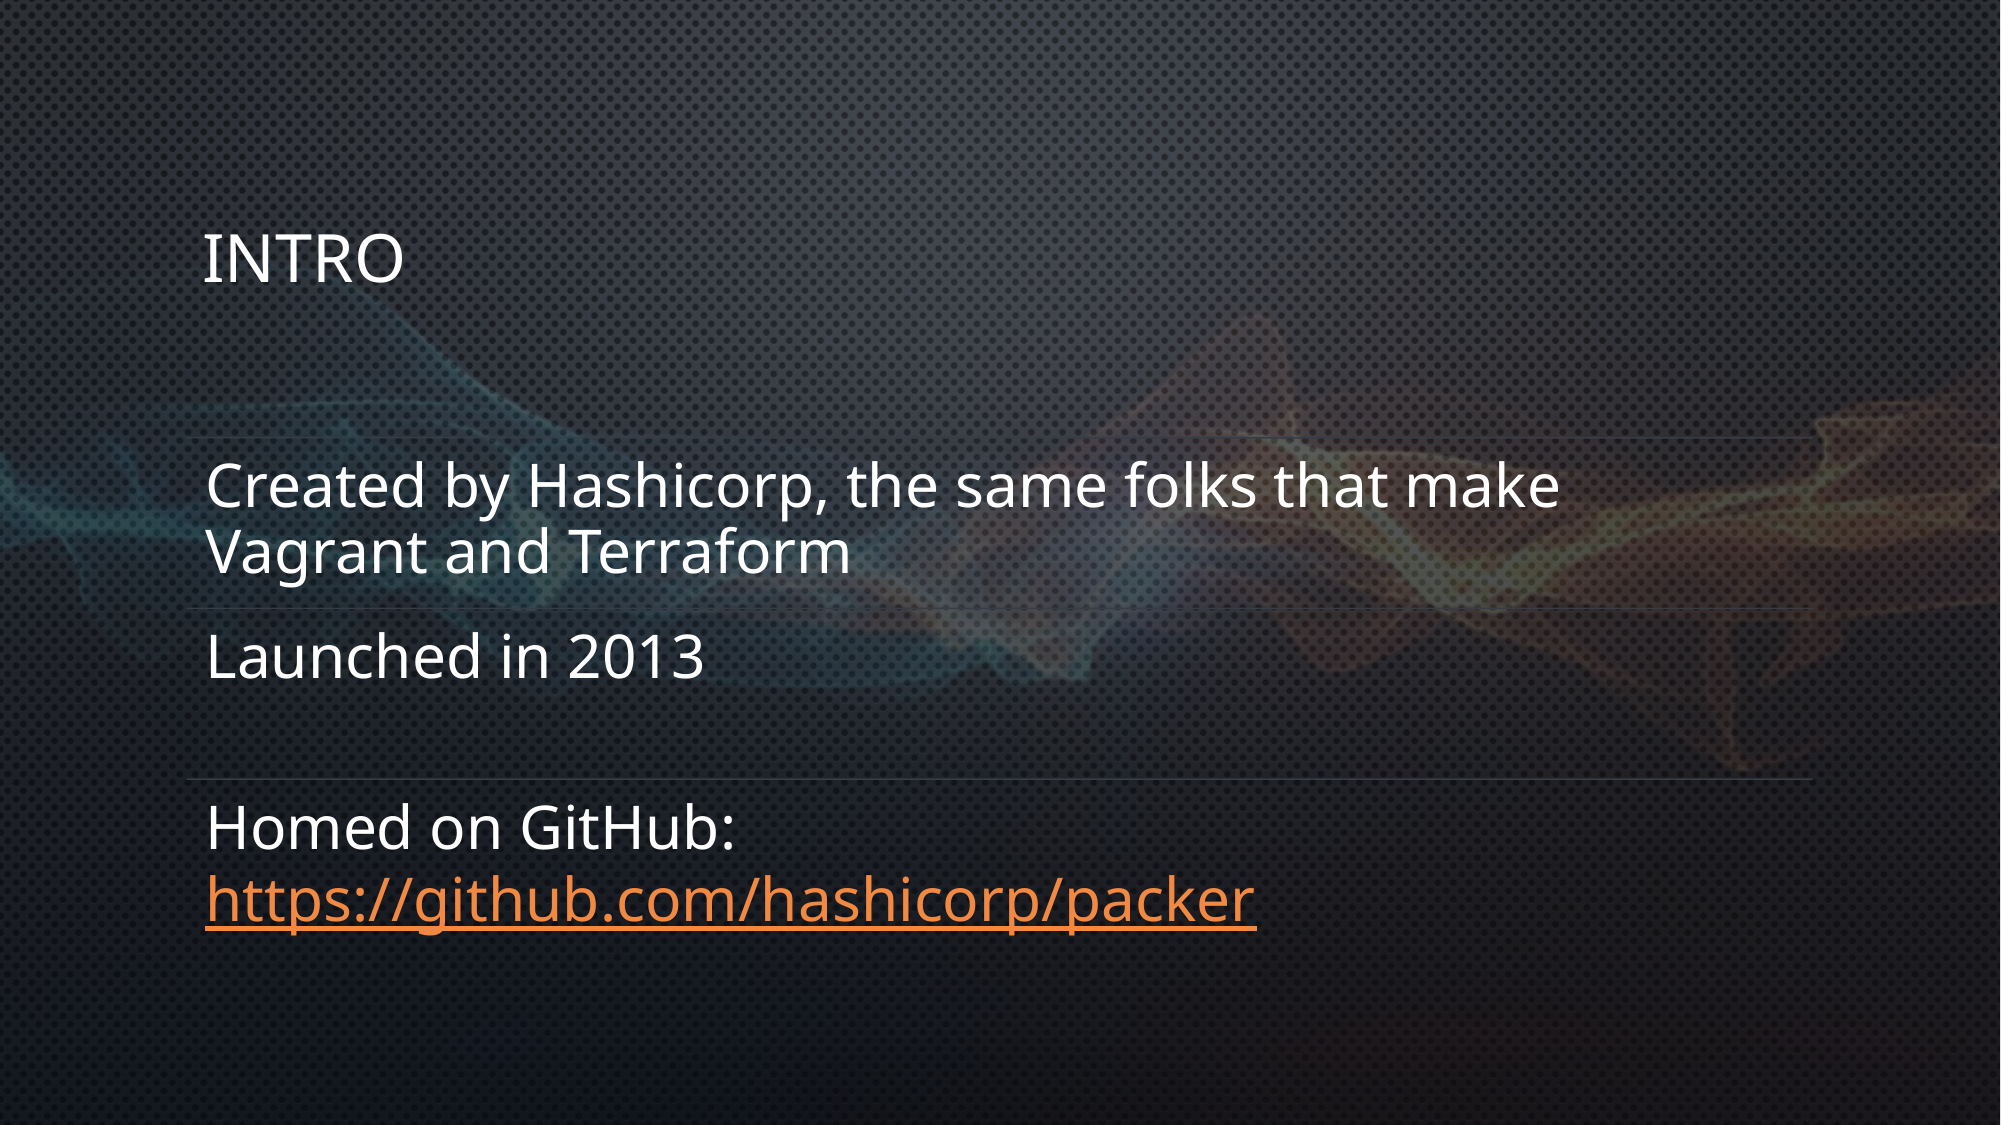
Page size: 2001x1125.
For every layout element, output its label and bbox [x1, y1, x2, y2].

picture [0, 0, 2000, 1125]
list [186, 437, 1813, 951]
